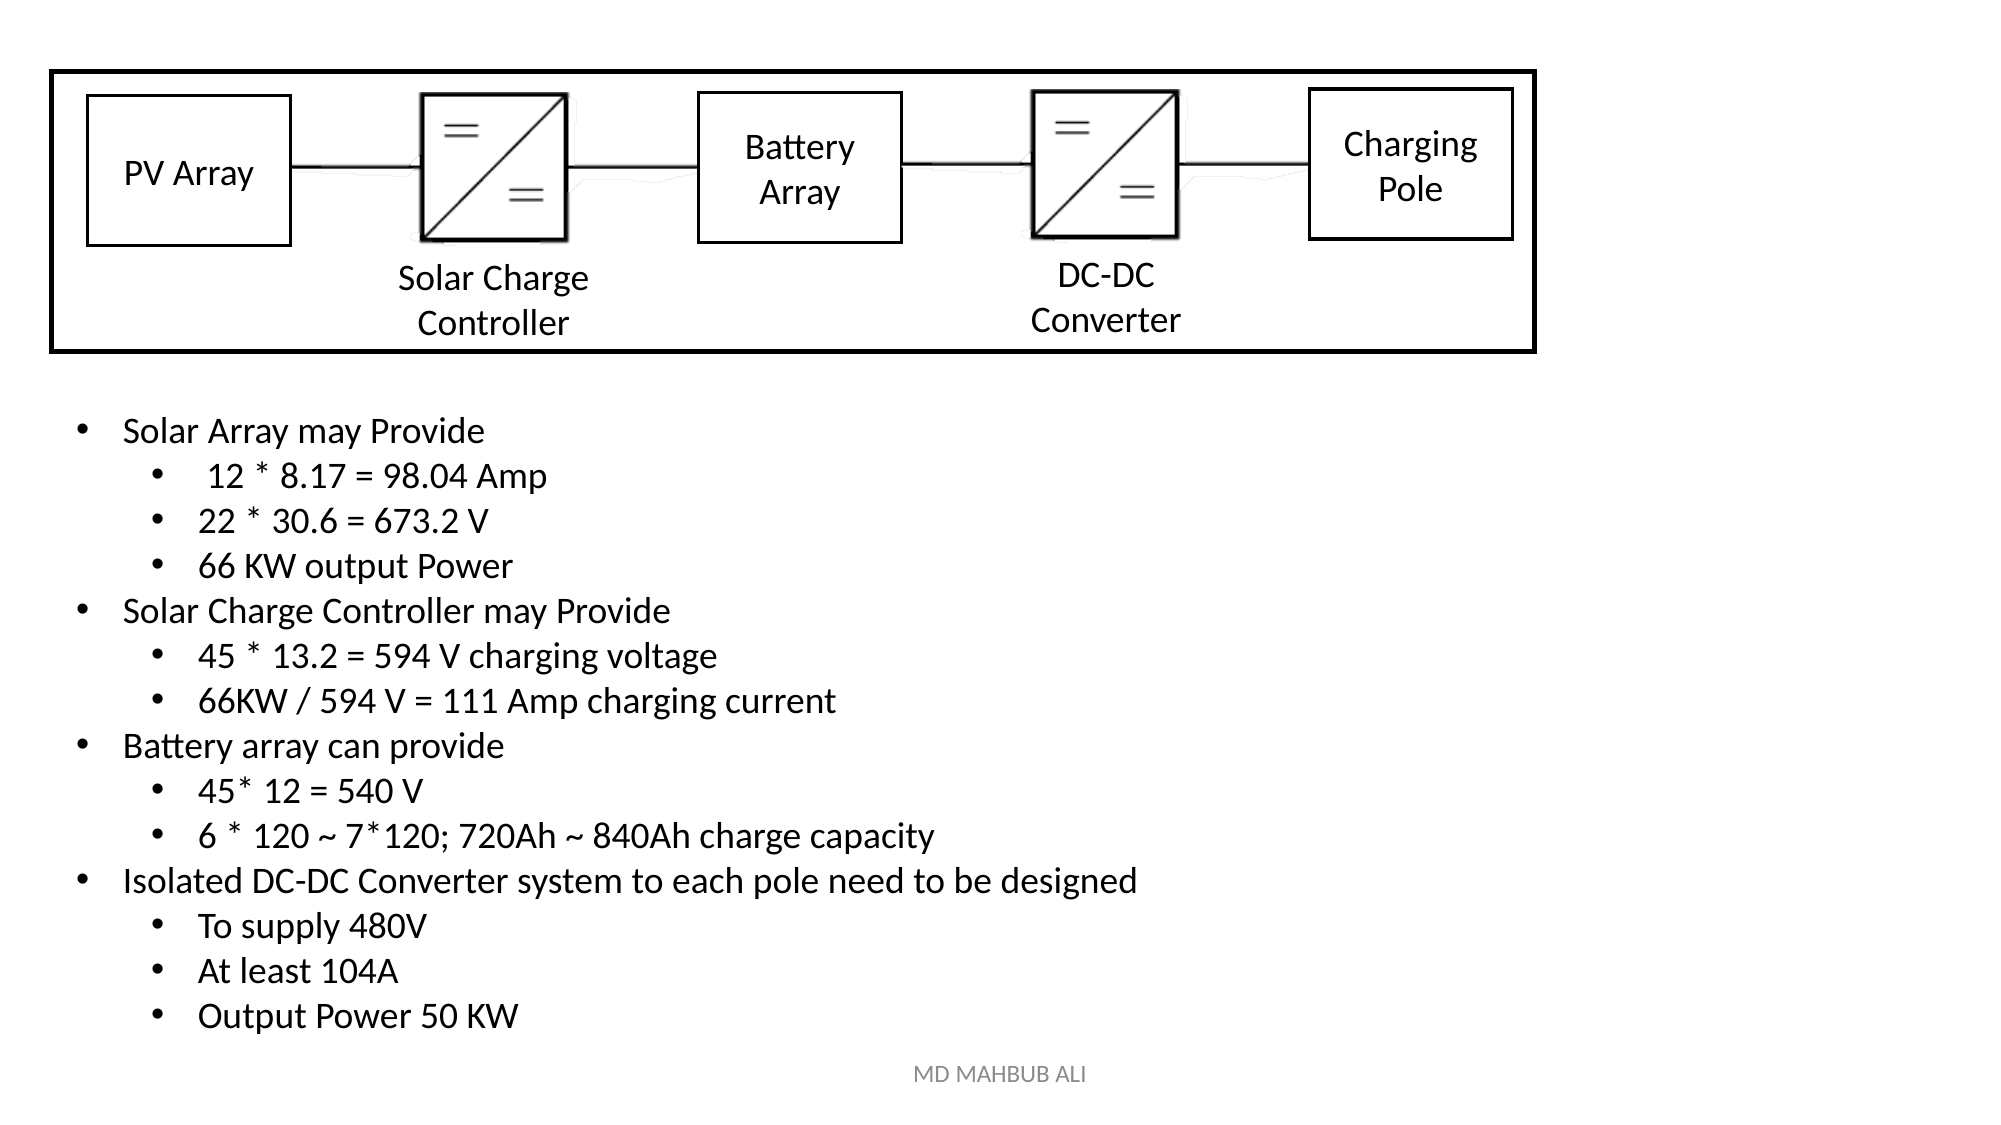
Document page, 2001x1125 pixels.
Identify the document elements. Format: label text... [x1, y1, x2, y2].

text_box Solar Array may Provide 12 * 8.17 = 98.04 Amp 22 * 30.6 = 673.2 V 66 KW output Power Solar Charge Controller may Provide 45 * 13.2 = 594 V charging voltage 66KW / 594 V = 111 Amp charging current Battery array can provide 45* 12 = 540 V 6 * 120 ~ 7*120; 720Ah ~ 840Ah charge capacity Isolated DC-DC Converter system to each pole need to be designed To supply 480V At least 104A Output Power 50 KW [61, 398, 1155, 1089]
text_box [51, 70, 1535, 352]
picture [290, 92, 699, 246]
picture [901, 89, 1310, 243]
footer MD MAHBUB ALI [662, 1042, 1338, 1103]
